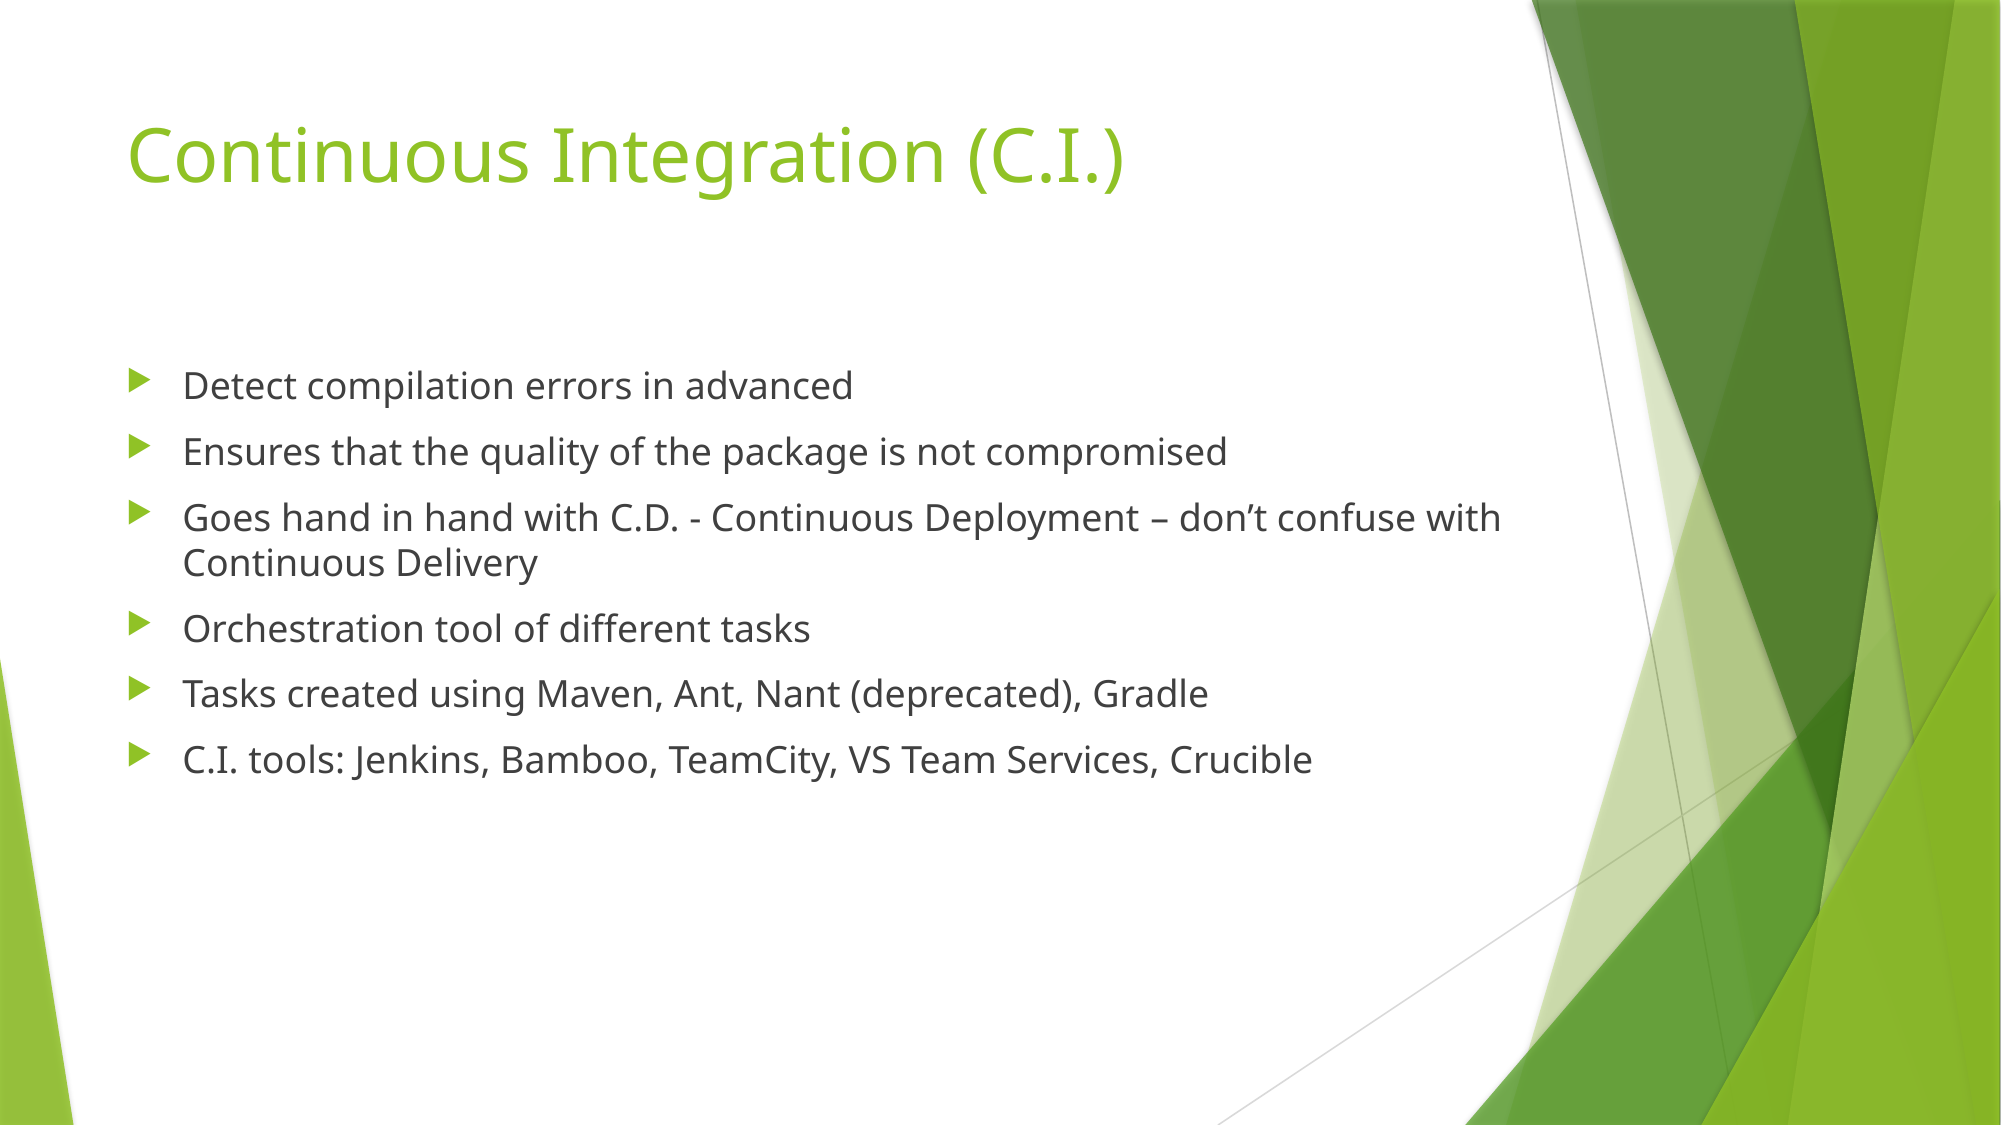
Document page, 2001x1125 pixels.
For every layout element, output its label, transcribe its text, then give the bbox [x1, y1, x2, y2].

list Detect compilation errors in advanced Ensures that the quality of the package is not compromised Goes hand in hand with C.D. - Continuous Deployment – don’t confuse with Continuous Delivery Orchestration tool of different tasks Tasks created using Maven, Ant, Nant (deprecated), Gradle C.I. tools: Jenkins, Bamboo, TeamCity, VS Team Services, Crucible [111, 354, 1522, 992]
title Continuous Integration (C.I.) [111, 99, 1522, 317]
